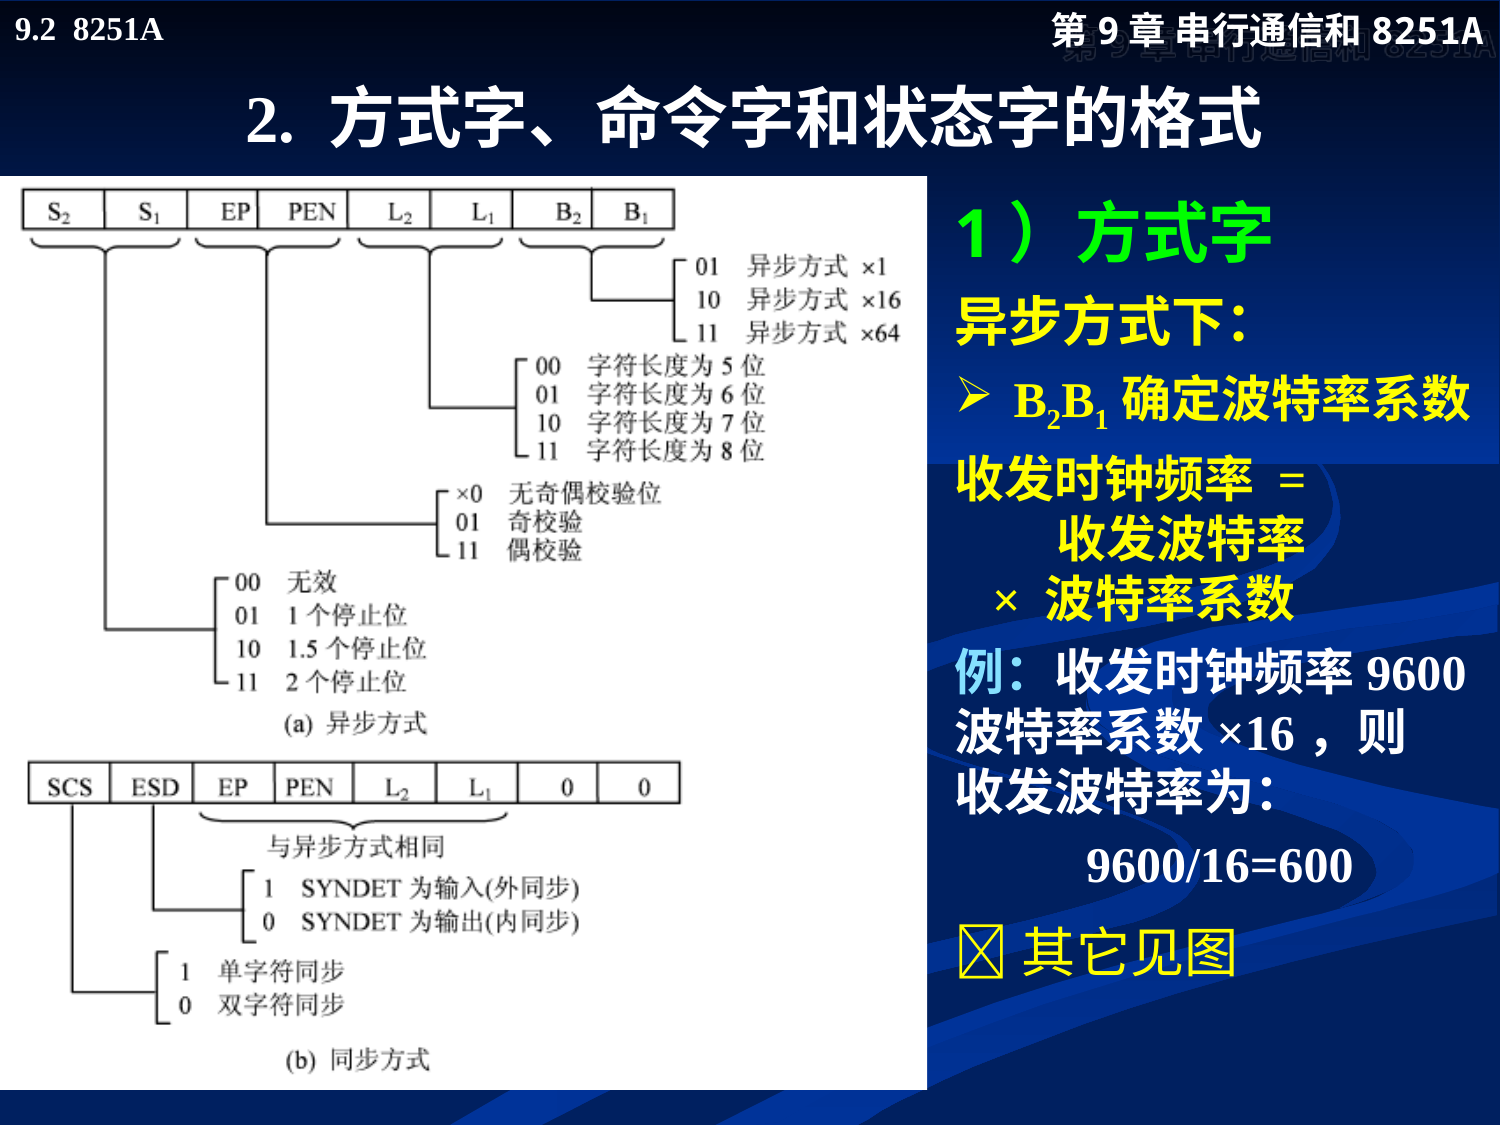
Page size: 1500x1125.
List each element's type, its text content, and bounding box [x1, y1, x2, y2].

list 1）方式字 异步方式下： B2B1确定波特率系数 收发时钟频率 = 收发波特率 × 波特率系数 例：收发时钟频率9600 波特率系数×16，则 收发波特率为： 9600/16=600 其它见图 [939, 183, 1500, 1066]
picture [0, 175, 928, 1091]
title 2. 方式字、命令字和状态字的格式 [78, 60, 1430, 172]
